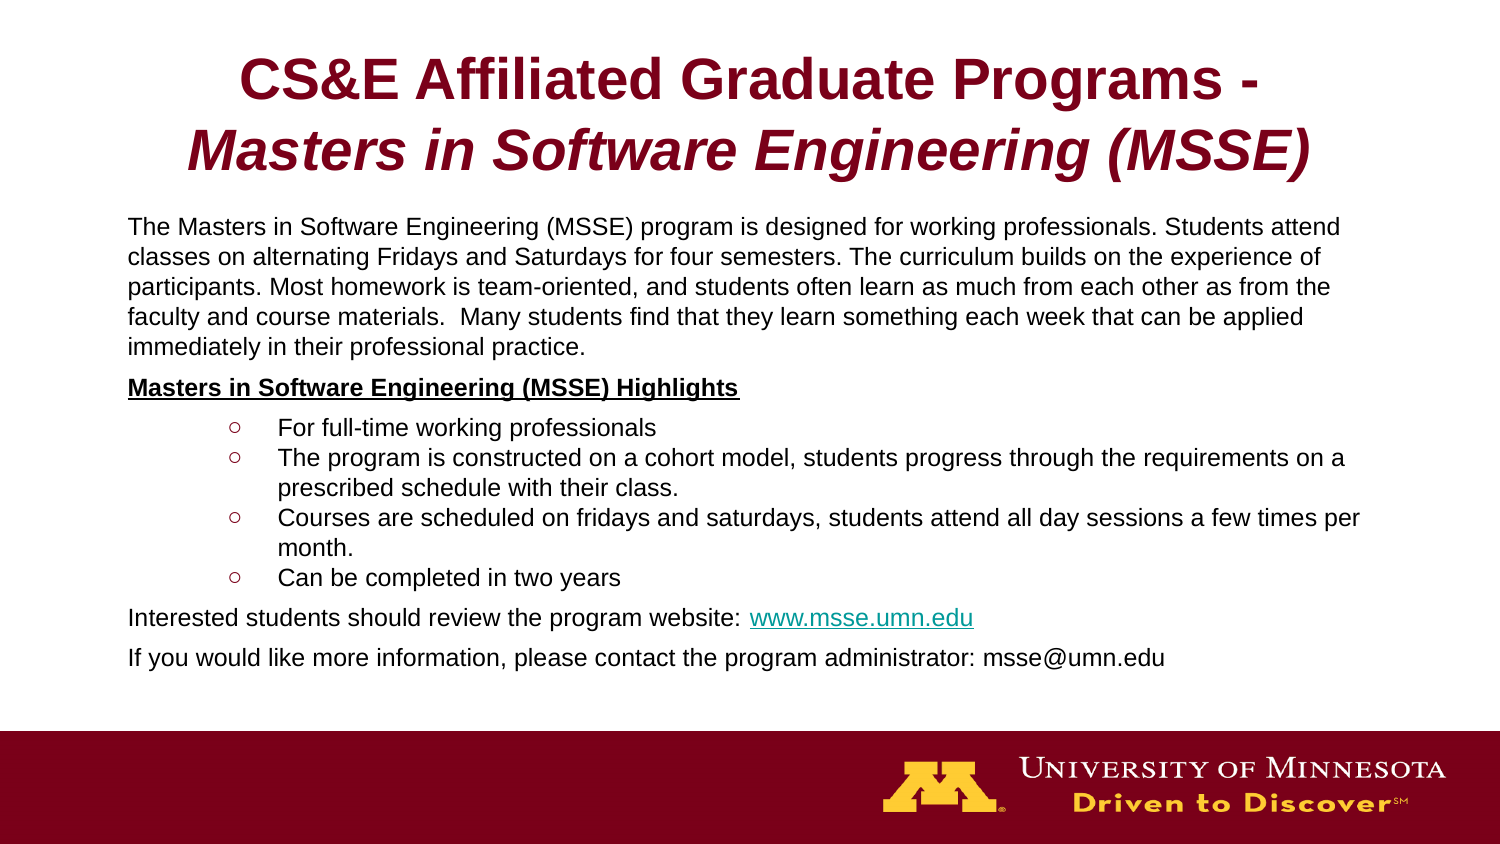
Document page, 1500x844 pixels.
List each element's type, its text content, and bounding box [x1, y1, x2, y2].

title CS&E Affiliated Graduate Programs - Masters in Software Engineering (MSSE) [112, 15, 1388, 139]
list The Masters in Software Engineering (MSSE) program is designed for working professionals. Students attend classes on alternating Fridays and Saturdays for four semesters. The curriculum builds on the experience of participants. Most homework is team-oriented, and students often learn as much from each other as from the faculty and course materials. Many students find that they learn something each week that can be applied immediately in their professional practice. Masters in Software Engineering (MSSE) Highlights For full-time working professionals The program is constructed on a cohort model, students progress through the requirements on a prescribed schedule with their class. Courses are scheduled on fridays and saturdays, students attend all day sessions a few times per month. Can be completed in two years Interested students should review the program website: www.msse.umn.edu If you would like more information, please contact the program administrator: msse@umn.edu [112, 165, 1409, 718]
picture [0, 731, 1500, 844]
